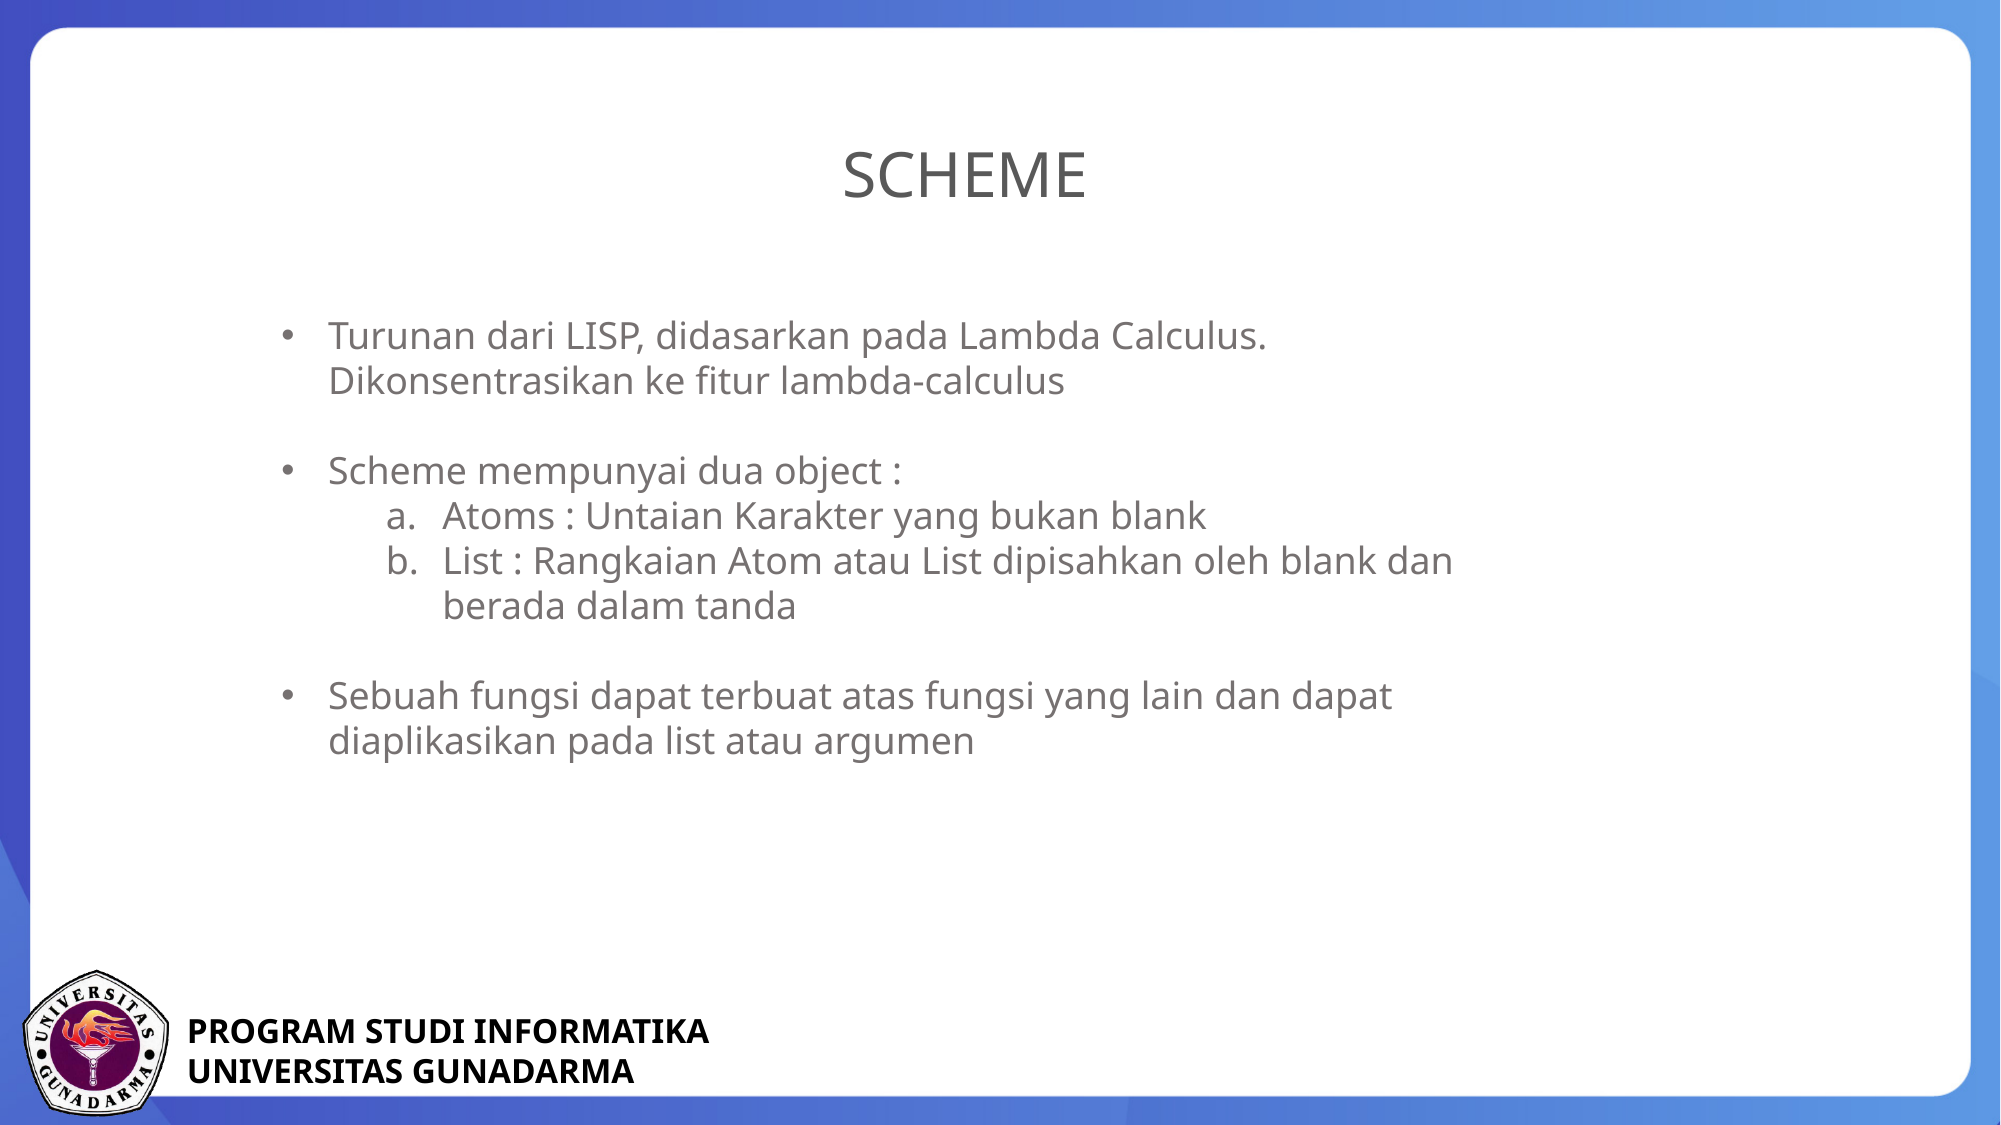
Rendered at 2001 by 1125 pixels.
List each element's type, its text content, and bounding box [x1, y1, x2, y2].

text_box SCHEME [664, 127, 1266, 218]
text_box Turunan dari LISP, didasarkan pada Lambda Calculus. Dikonsentrasikan ke fitur lambda-calculus Scheme mempunyai dua object : Atoms : Untaian Karakter yang bukan blank List : Rangkaian Atom atau List dipisahkan oleh blank dan berada dalam tanda Sebuah fungsi dapat terbuat atas fungsi yang lain dan dapat diaplikasikan pada list atau argumen [266, 304, 1572, 770]
picture [0, 0, 2001, 1125]
